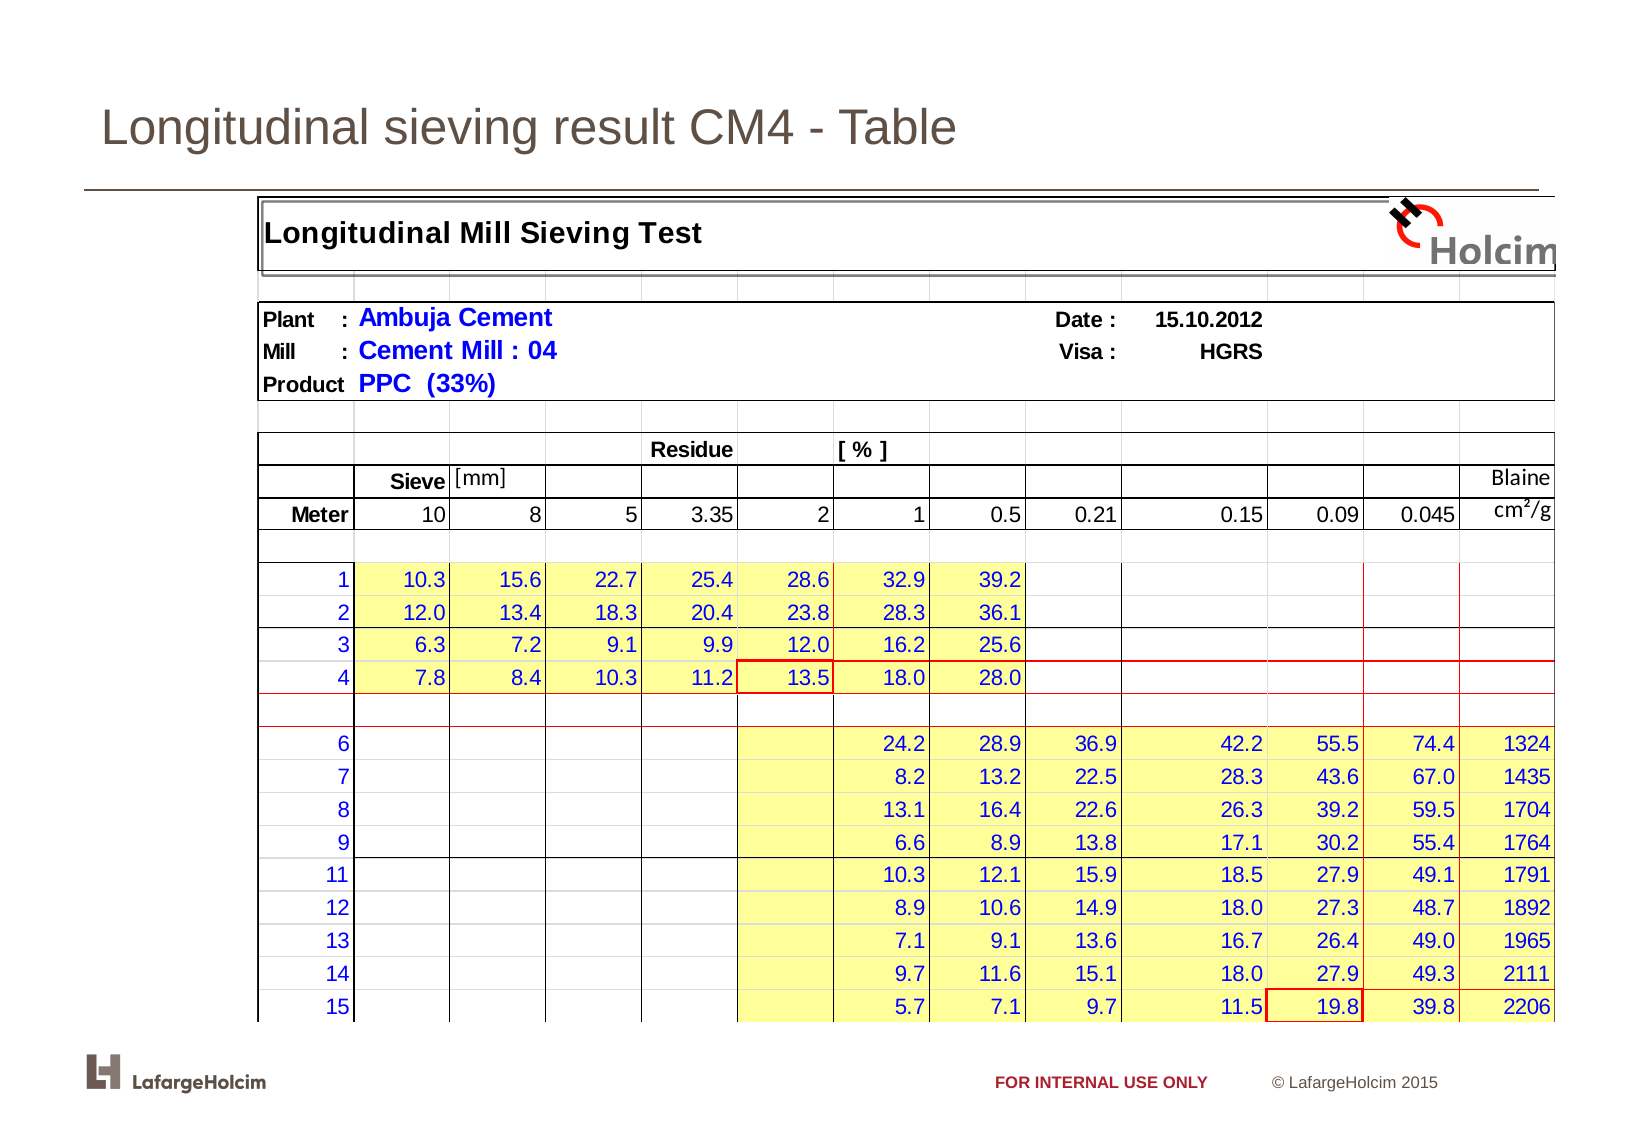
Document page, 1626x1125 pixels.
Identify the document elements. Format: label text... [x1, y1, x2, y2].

picture [257, 196, 1557, 1024]
picture [85, 1053, 266, 1094]
title Longitudinal sieving result CM4 - Table [85, 30, 1539, 171]
